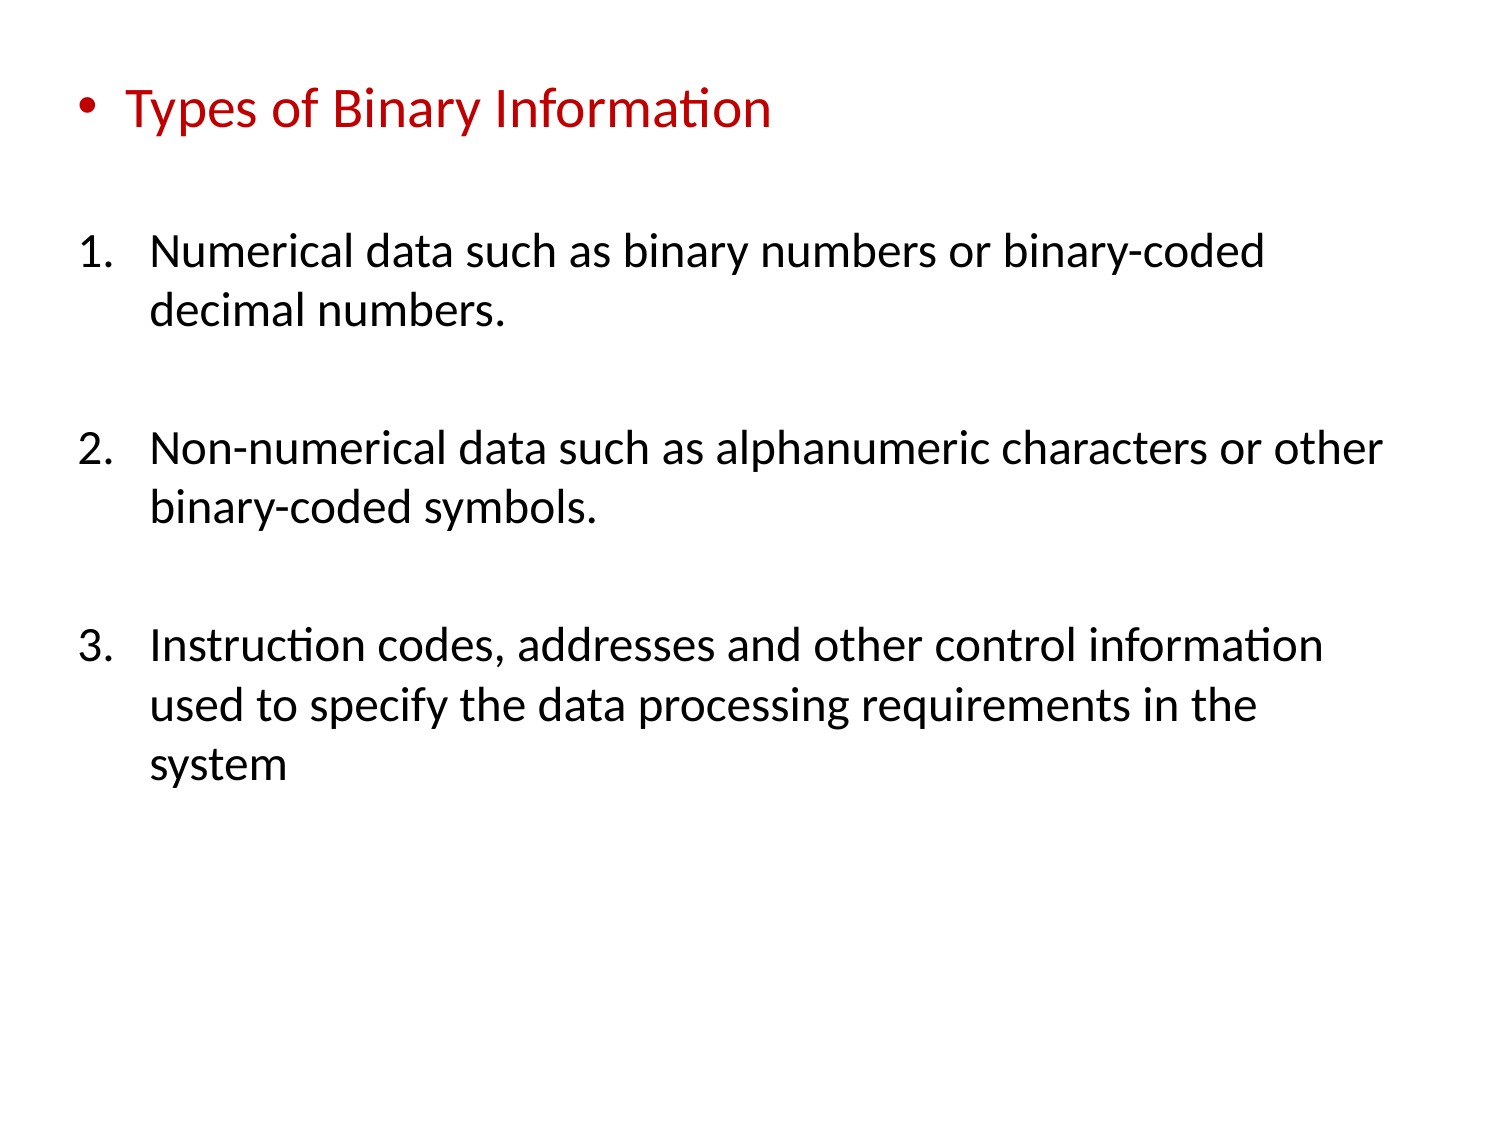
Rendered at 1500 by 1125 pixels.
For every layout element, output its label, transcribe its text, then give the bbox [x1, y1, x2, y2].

list Types of Binary Information Numerical data such as binary numbers or binary-coded decimal numbers. Non-numerical data such as alphanumeric characters or other binary-coded symbols. Instruction codes, addresses and other control information used to specify the data processing requirements in the system [62, 62, 1413, 805]
